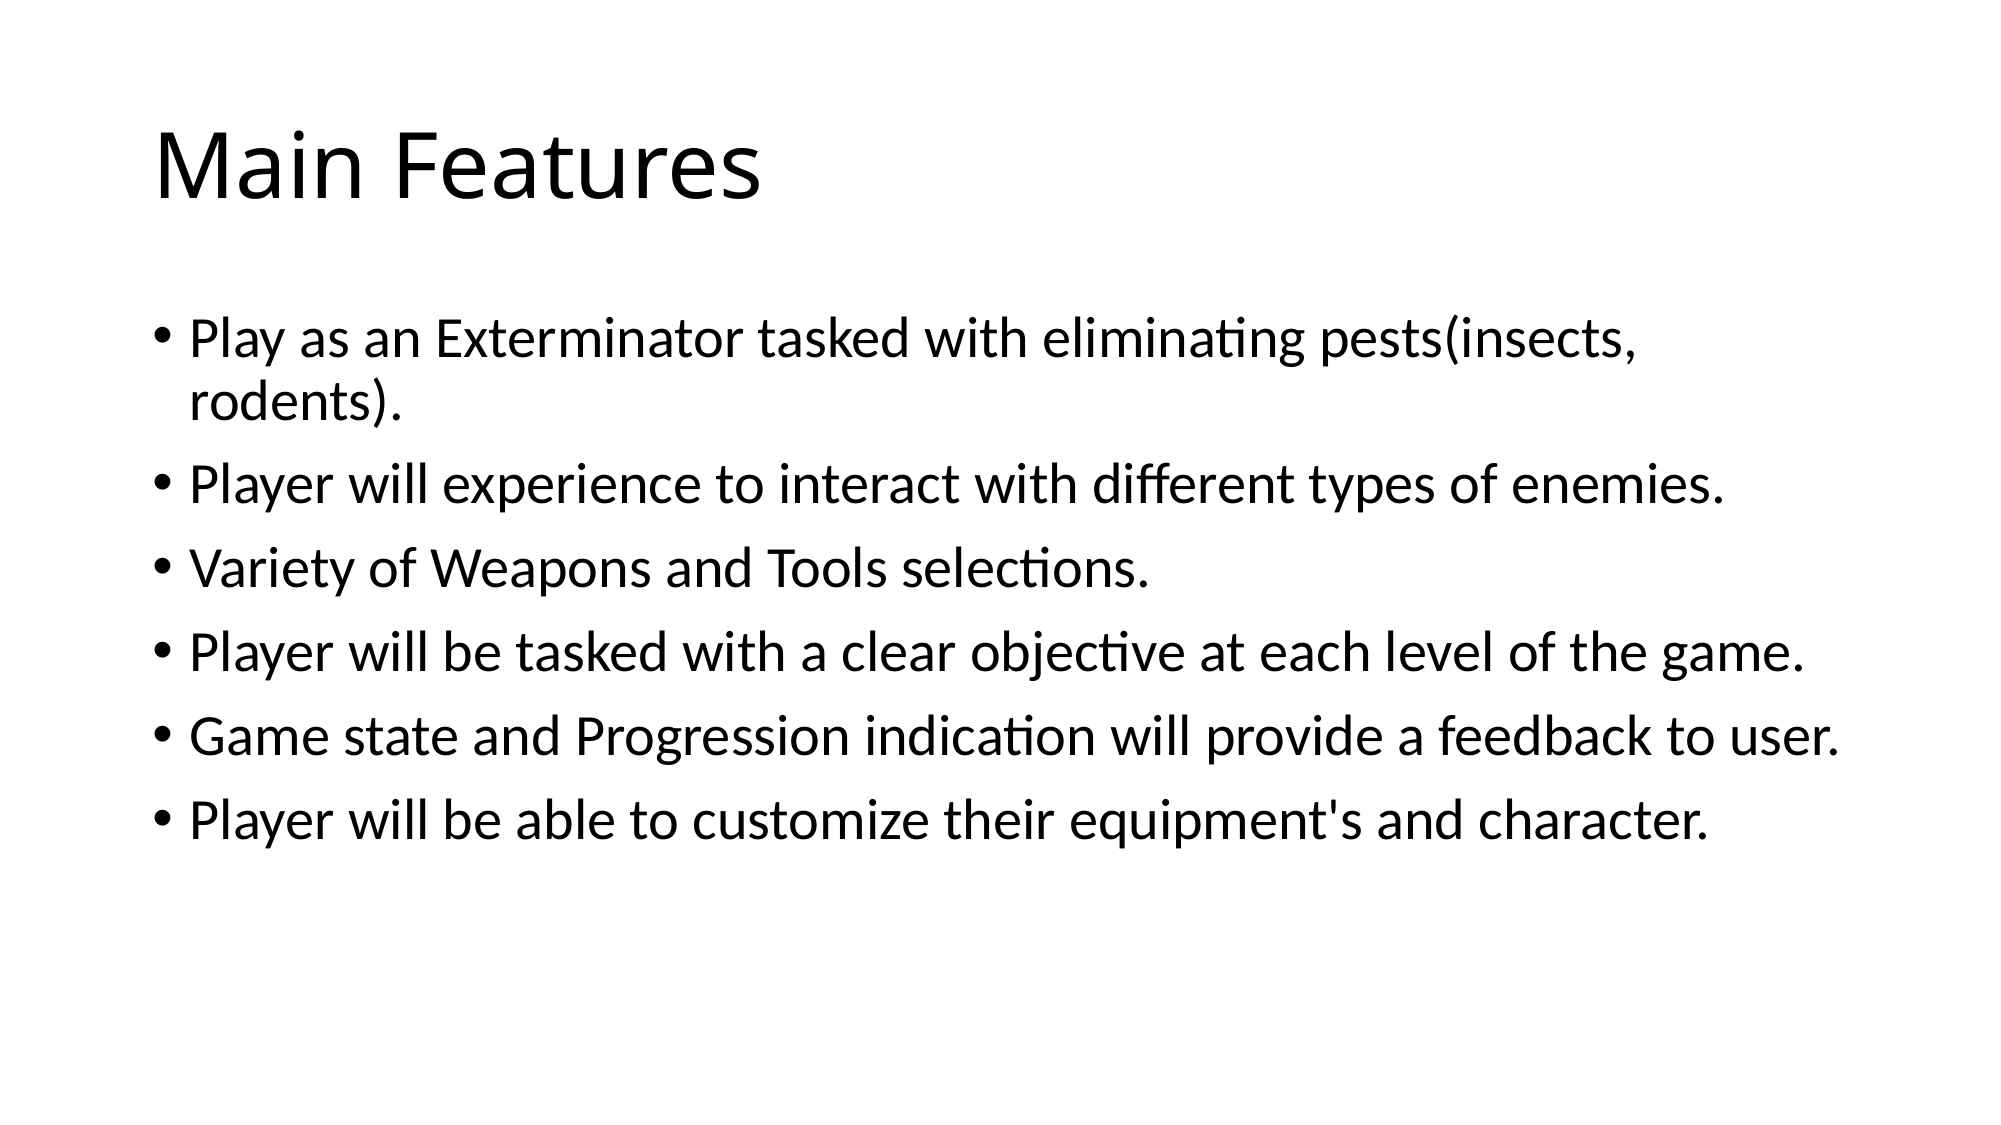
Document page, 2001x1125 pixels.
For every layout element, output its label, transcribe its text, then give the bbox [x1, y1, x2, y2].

title Main Features [137, 59, 1863, 278]
list Play as an Exterminator tasked with eliminating pests(insects, rodents). Player will experience to interact with different types of enemies. Variety of Weapons and Tools selections. Player will be tasked with a clear objective at each level of the game. Game state and Progression indication will provide a feedback to user. Player will be able to customize their equipment's and character. [137, 299, 1863, 1014]
